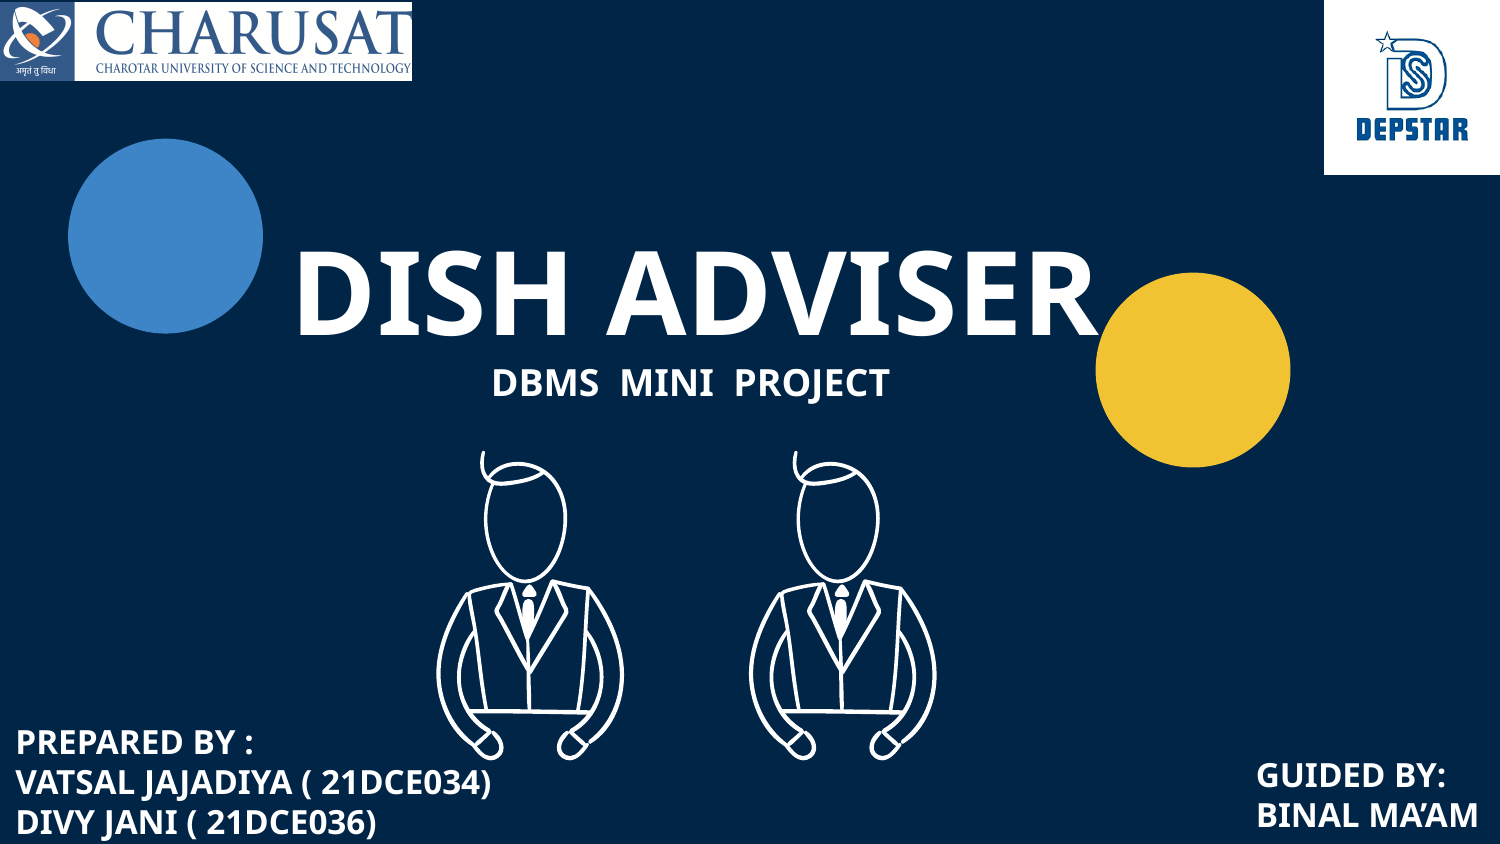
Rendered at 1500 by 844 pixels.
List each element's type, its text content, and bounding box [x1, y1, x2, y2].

picture [0, 2, 412, 81]
text_box GUIDED BY: BINAL MA’AM [1240, 733, 1500, 844]
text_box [434, 450, 625, 761]
text_box [68, 138, 191, 332]
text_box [746, 450, 938, 761]
picture [1324, 0, 1500, 175]
title DISH ADVISER DBMS MINI PROJECT [147, 142, 1245, 480]
text_box [1245, 287, 1291, 453]
text_box PREPARED BY : VATSAL JAJADIYA ( 21DCE034) DIVY JANI ( 21DCE036) [0, 720, 519, 842]
